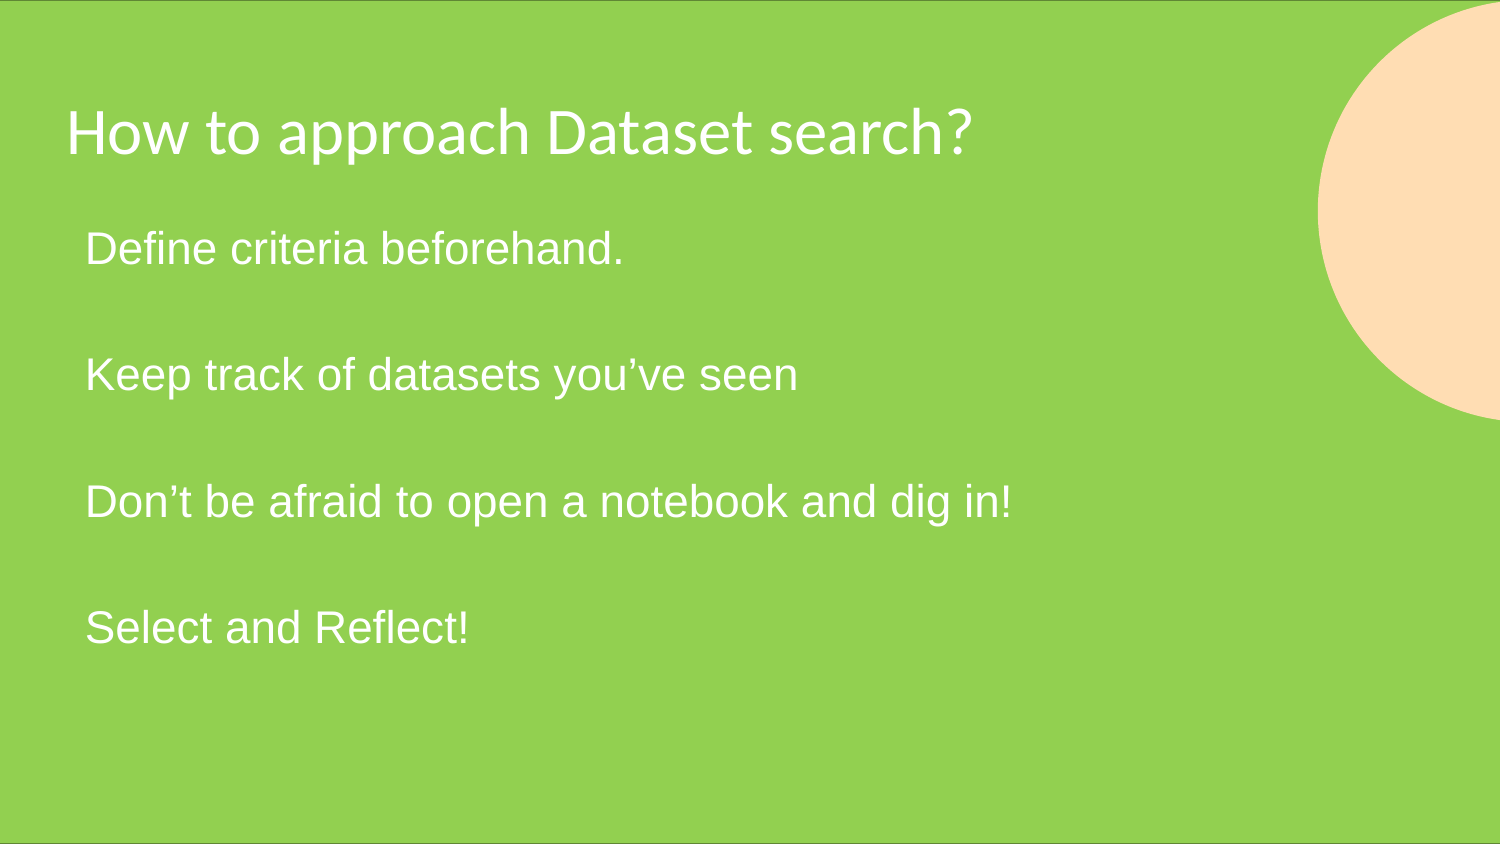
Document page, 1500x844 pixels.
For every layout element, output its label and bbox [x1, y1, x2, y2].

text_box [0, 0, 1500, 844]
